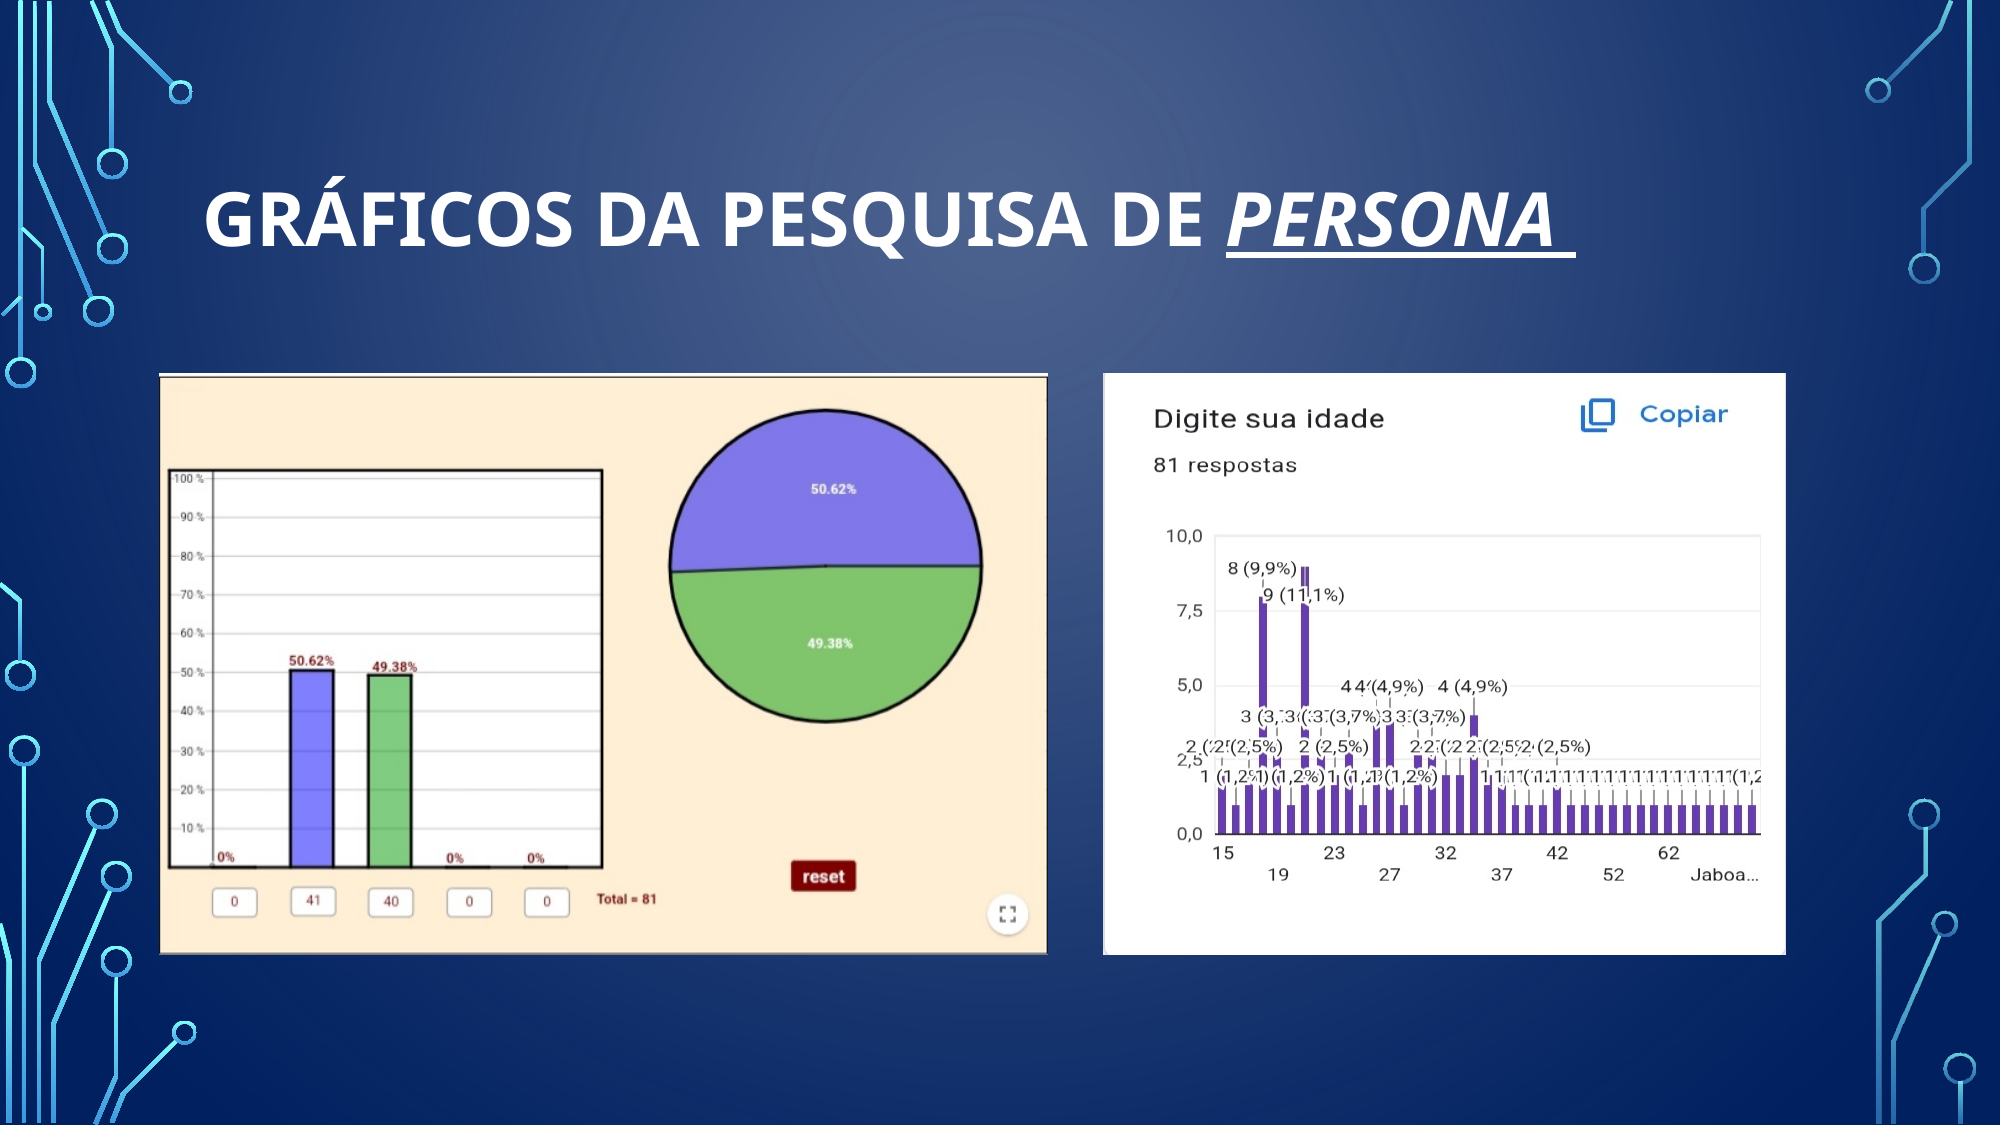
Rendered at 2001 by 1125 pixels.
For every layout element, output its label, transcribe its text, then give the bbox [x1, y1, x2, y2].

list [159, 372, 1049, 955]
title Gráficos da Pesquisa de Persona [187, 101, 1813, 344]
picture [1103, 372, 1786, 955]
